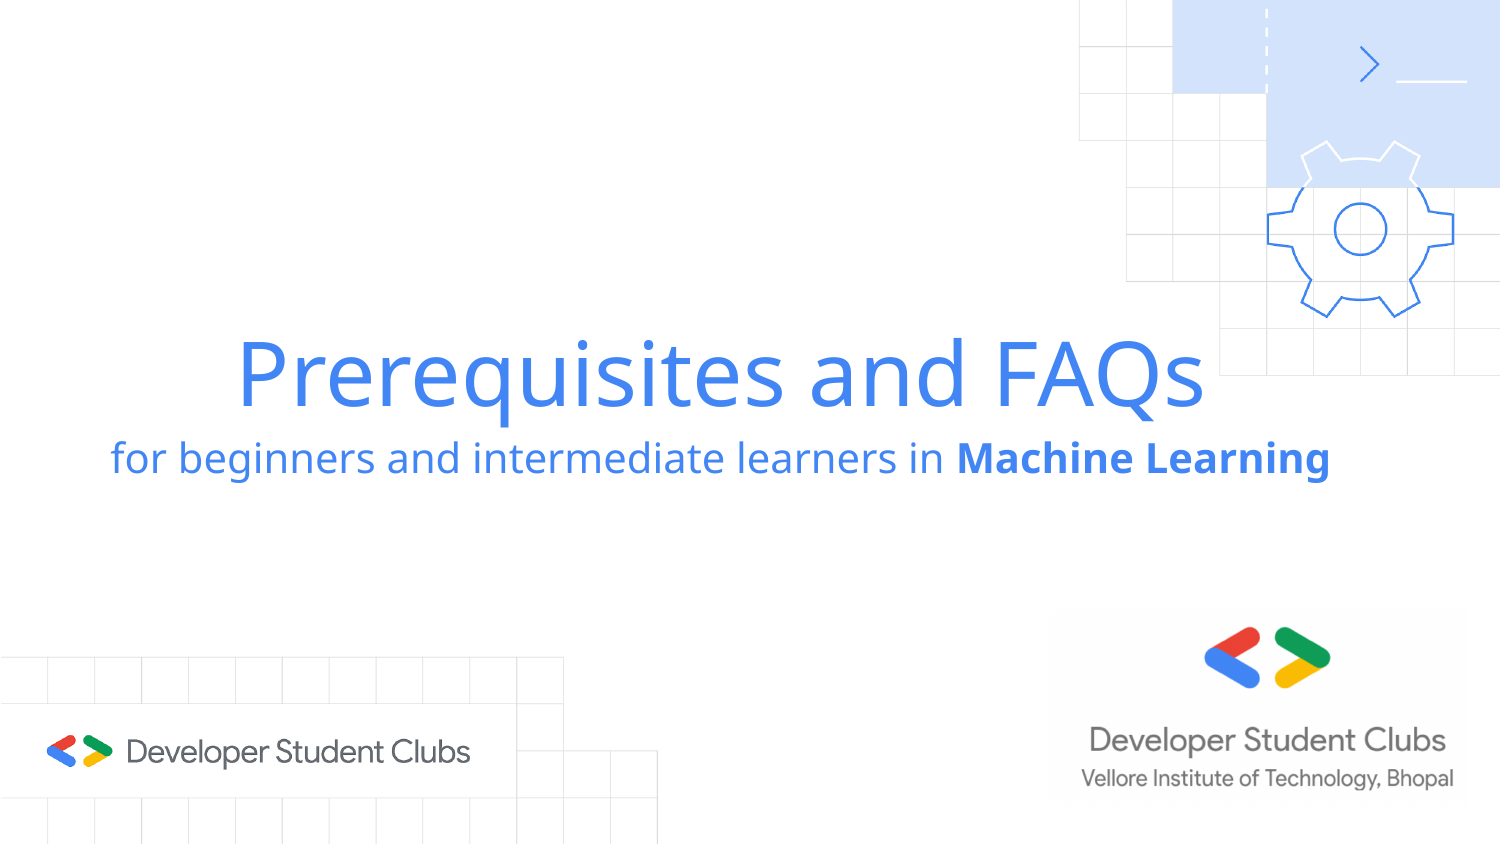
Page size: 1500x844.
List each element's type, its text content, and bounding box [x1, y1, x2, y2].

picture [0, 0, 1500, 844]
title Prerequisites and FAQs for beginners and intermediate learners in Machine Learning [83, 195, 1360, 588]
